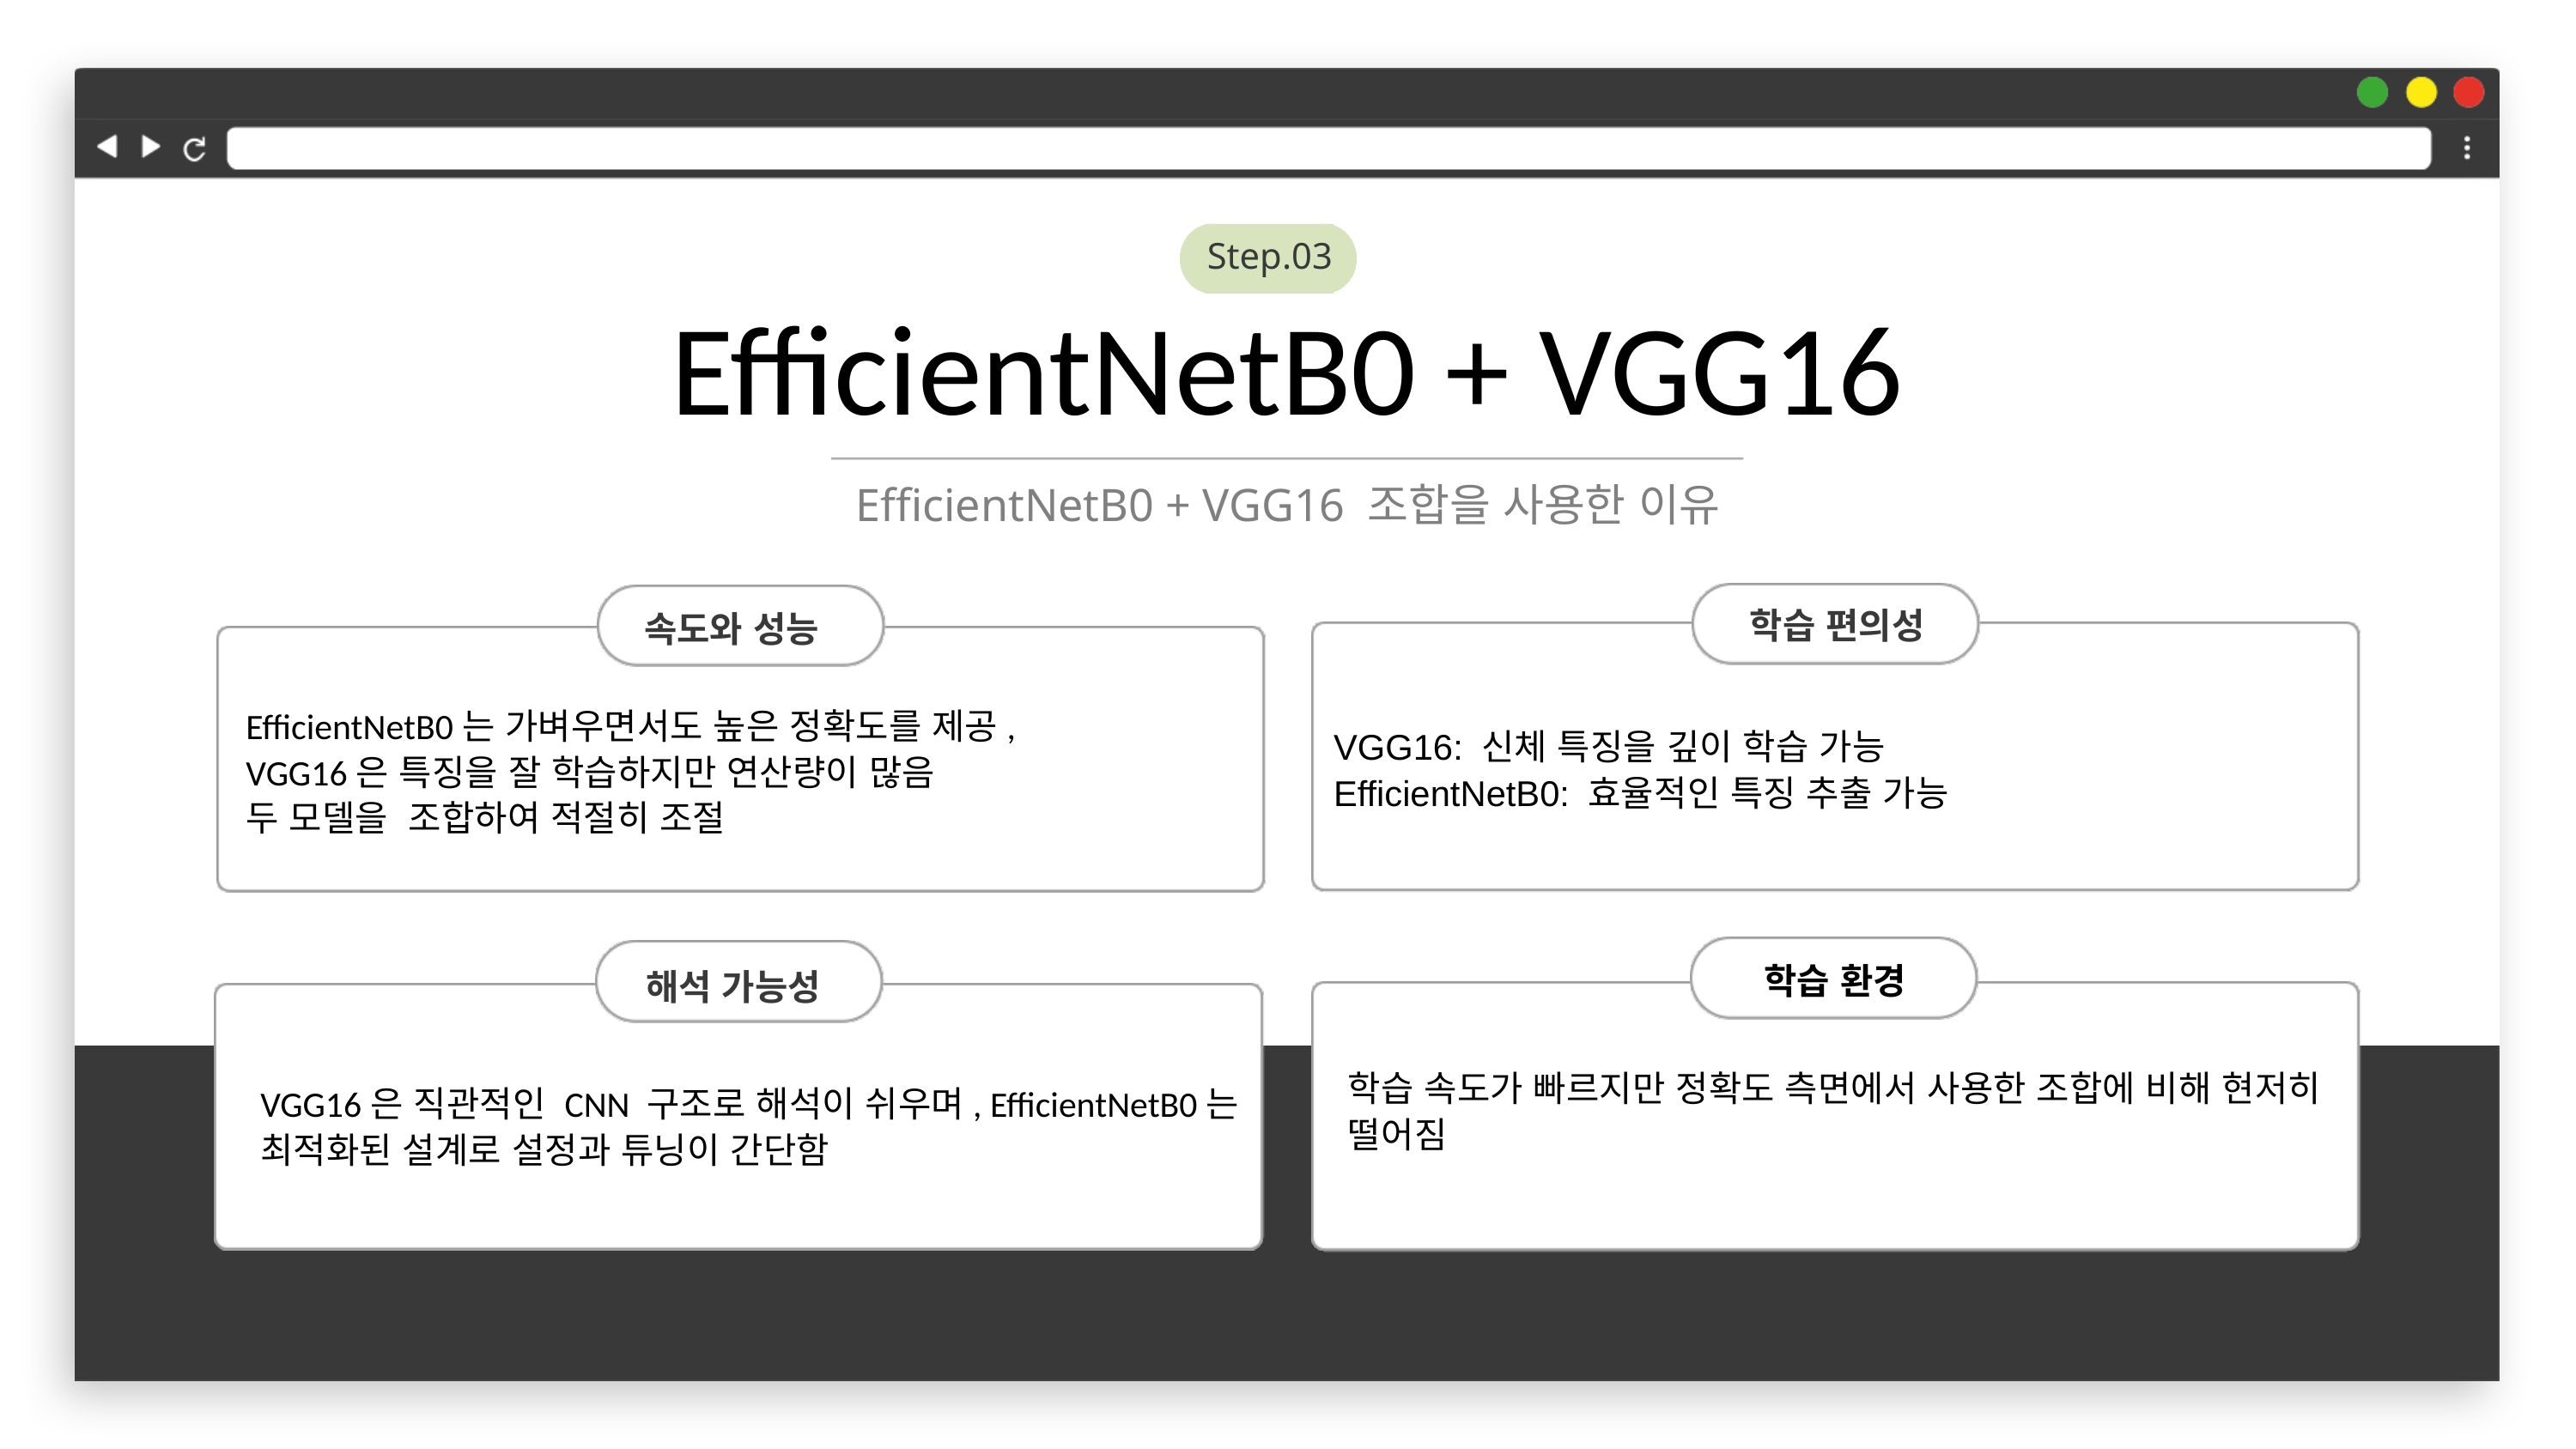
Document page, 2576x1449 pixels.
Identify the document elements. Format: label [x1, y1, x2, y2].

text_box [1179, 223, 1358, 294]
picture [75, 67, 2500, 1381]
